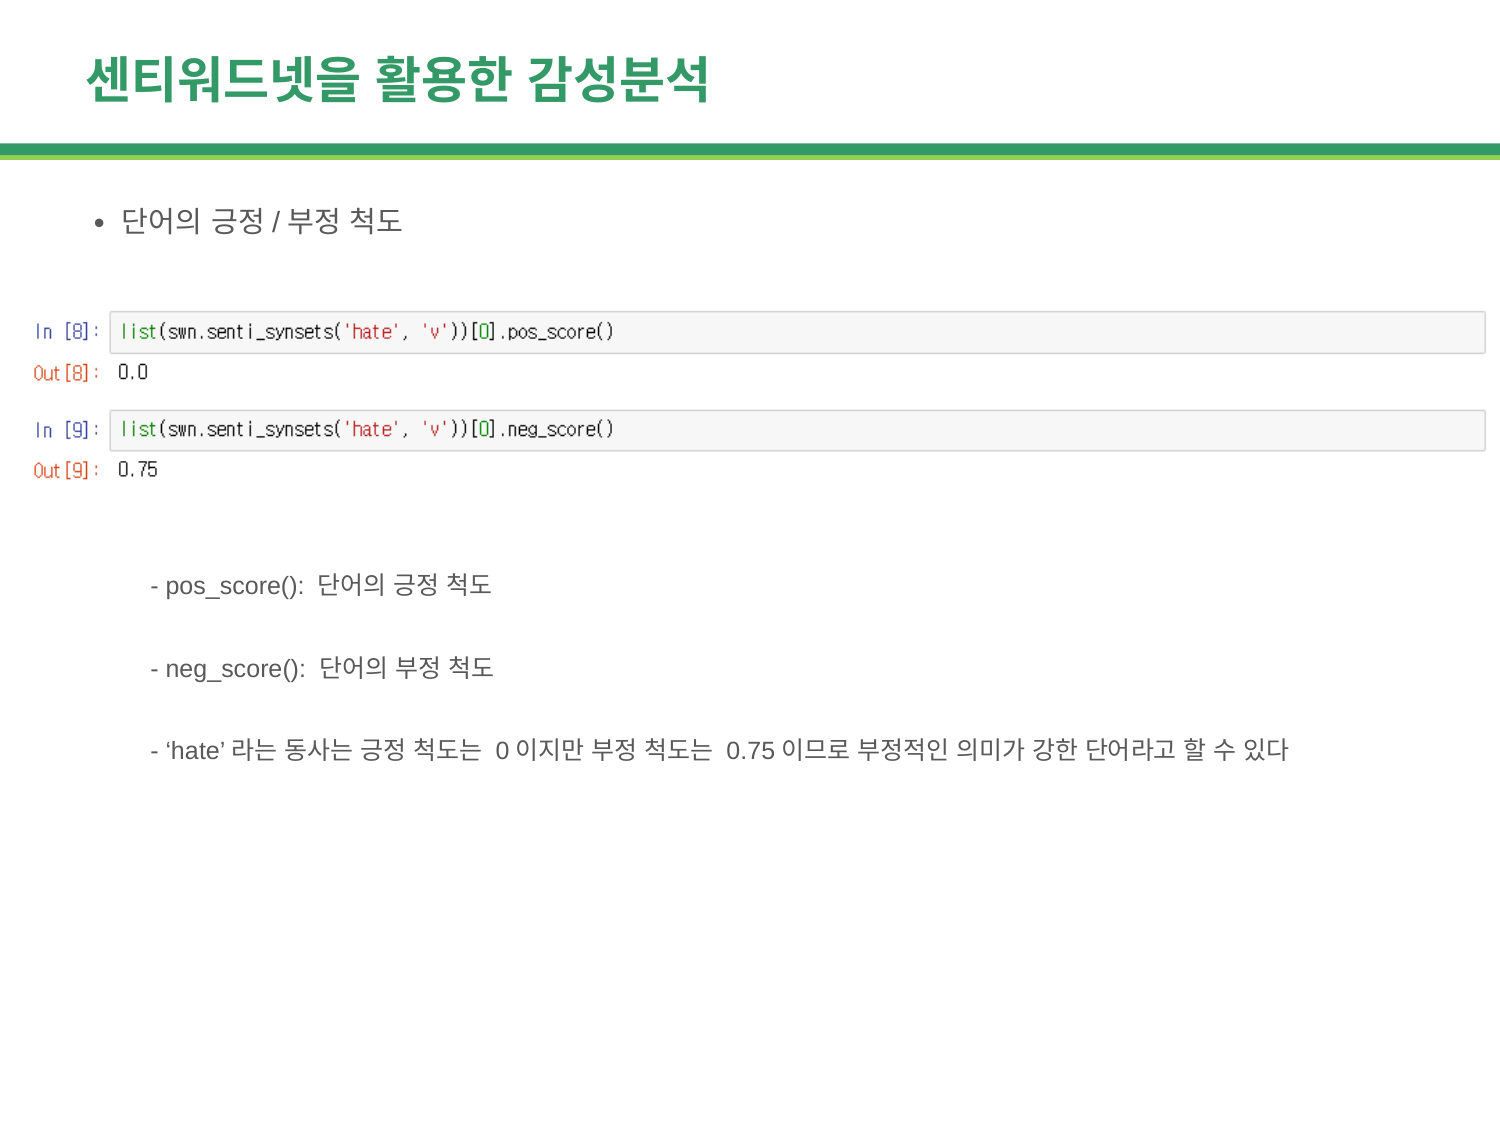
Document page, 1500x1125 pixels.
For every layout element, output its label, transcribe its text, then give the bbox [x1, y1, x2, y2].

text_box [0, 141, 1500, 157]
text_box - neg_score(): 단어의 부정 척도 [135, 644, 1472, 690]
text_box 센티워드넷을 활용한 감성분석 [70, 41, 727, 116]
text_box ∙ 단어의 긍정/부정 척도 [75, 196, 1412, 246]
text_box [0, 157, 1500, 162]
text_box - ‘hate’라는 동사는 긍정 척도는 0이지만 부정 척도는 0.75이므로 부정적인 의미가 강한 단어라고 할 수 있다 [135, 726, 1472, 772]
picture [0, 299, 1500, 492]
text_box - pos_score(): 단어의 긍정 척도 [135, 562, 1472, 608]
